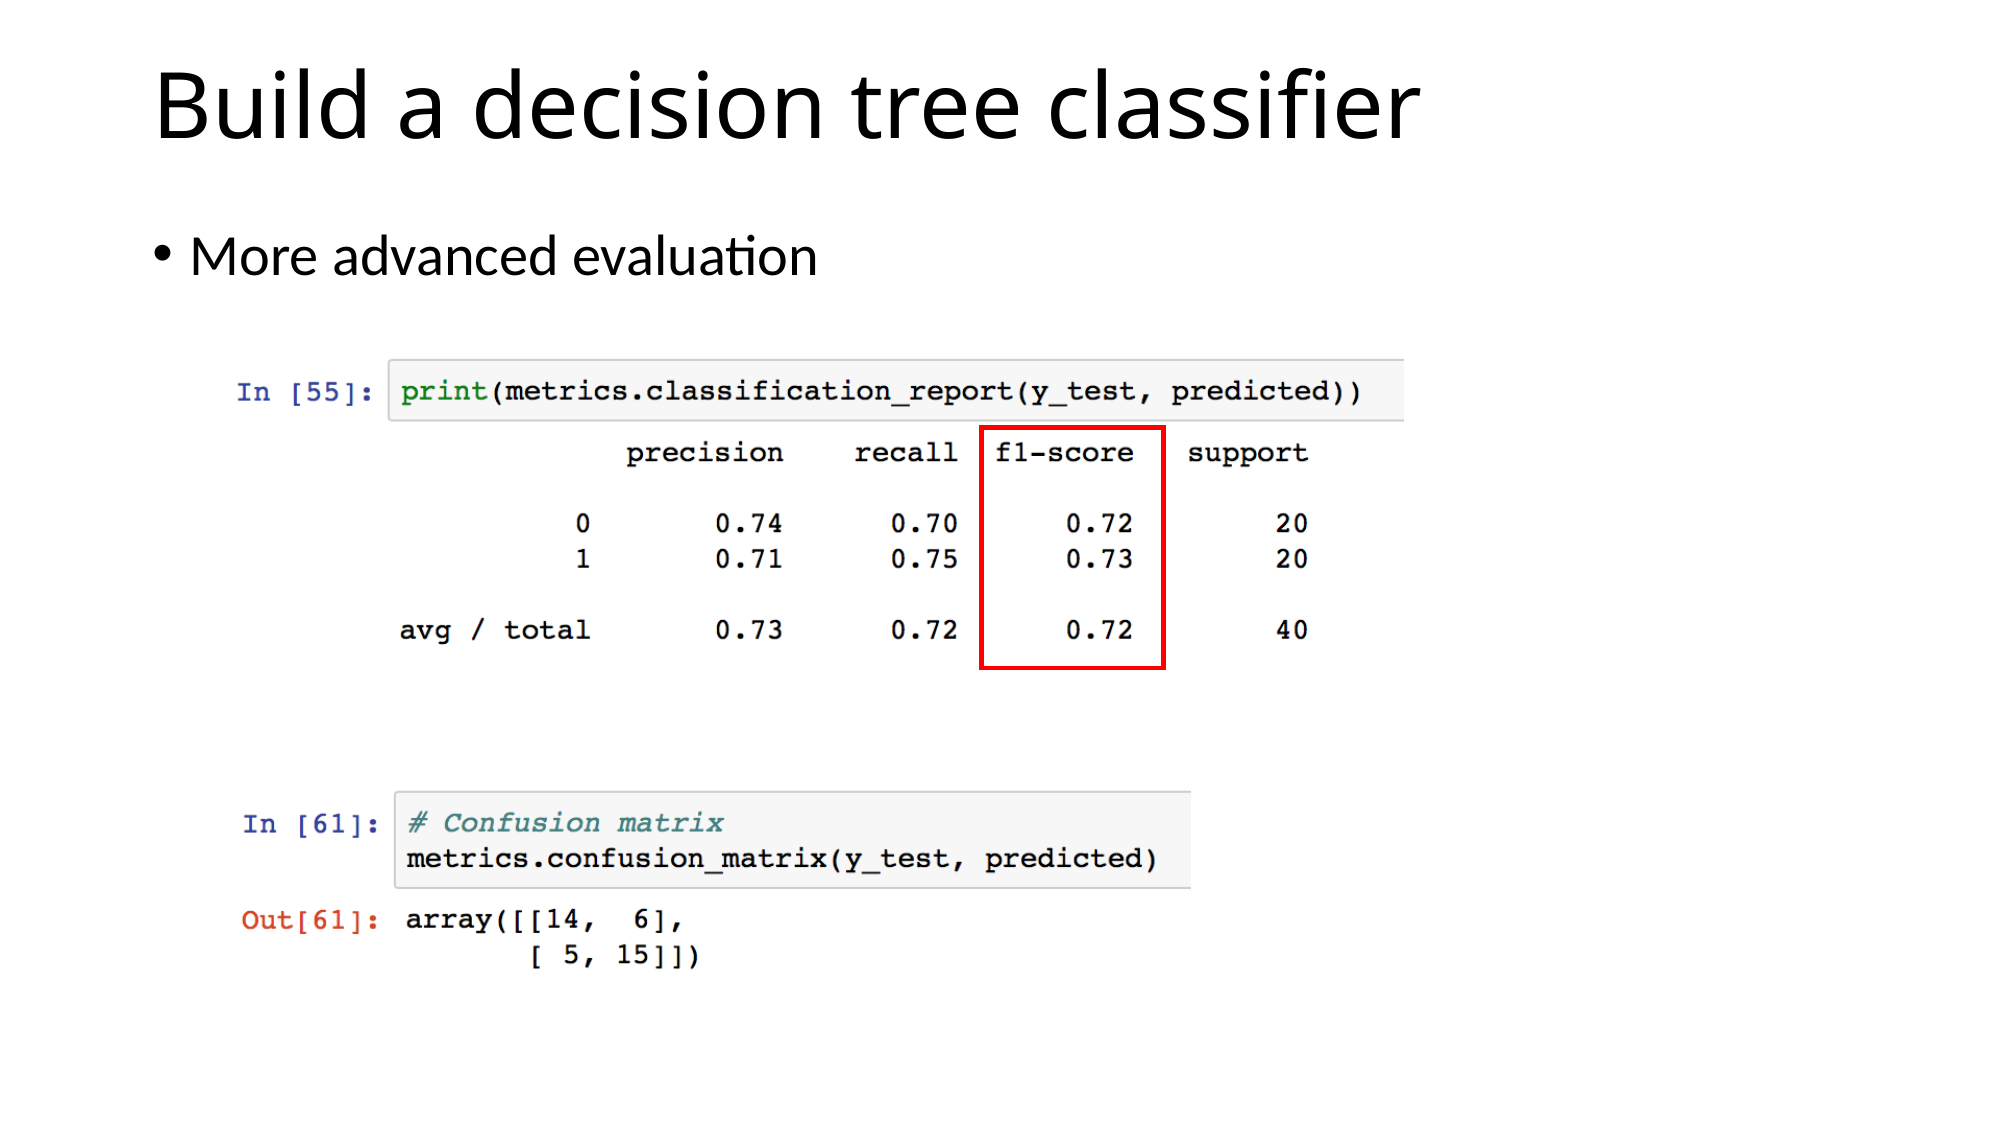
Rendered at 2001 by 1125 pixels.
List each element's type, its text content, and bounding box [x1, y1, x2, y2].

picture [224, 338, 1404, 668]
title Build a decision tree classifier [137, 0, 1863, 217]
picture [224, 773, 1191, 980]
list More advanced evaluation [137, 217, 1863, 932]
